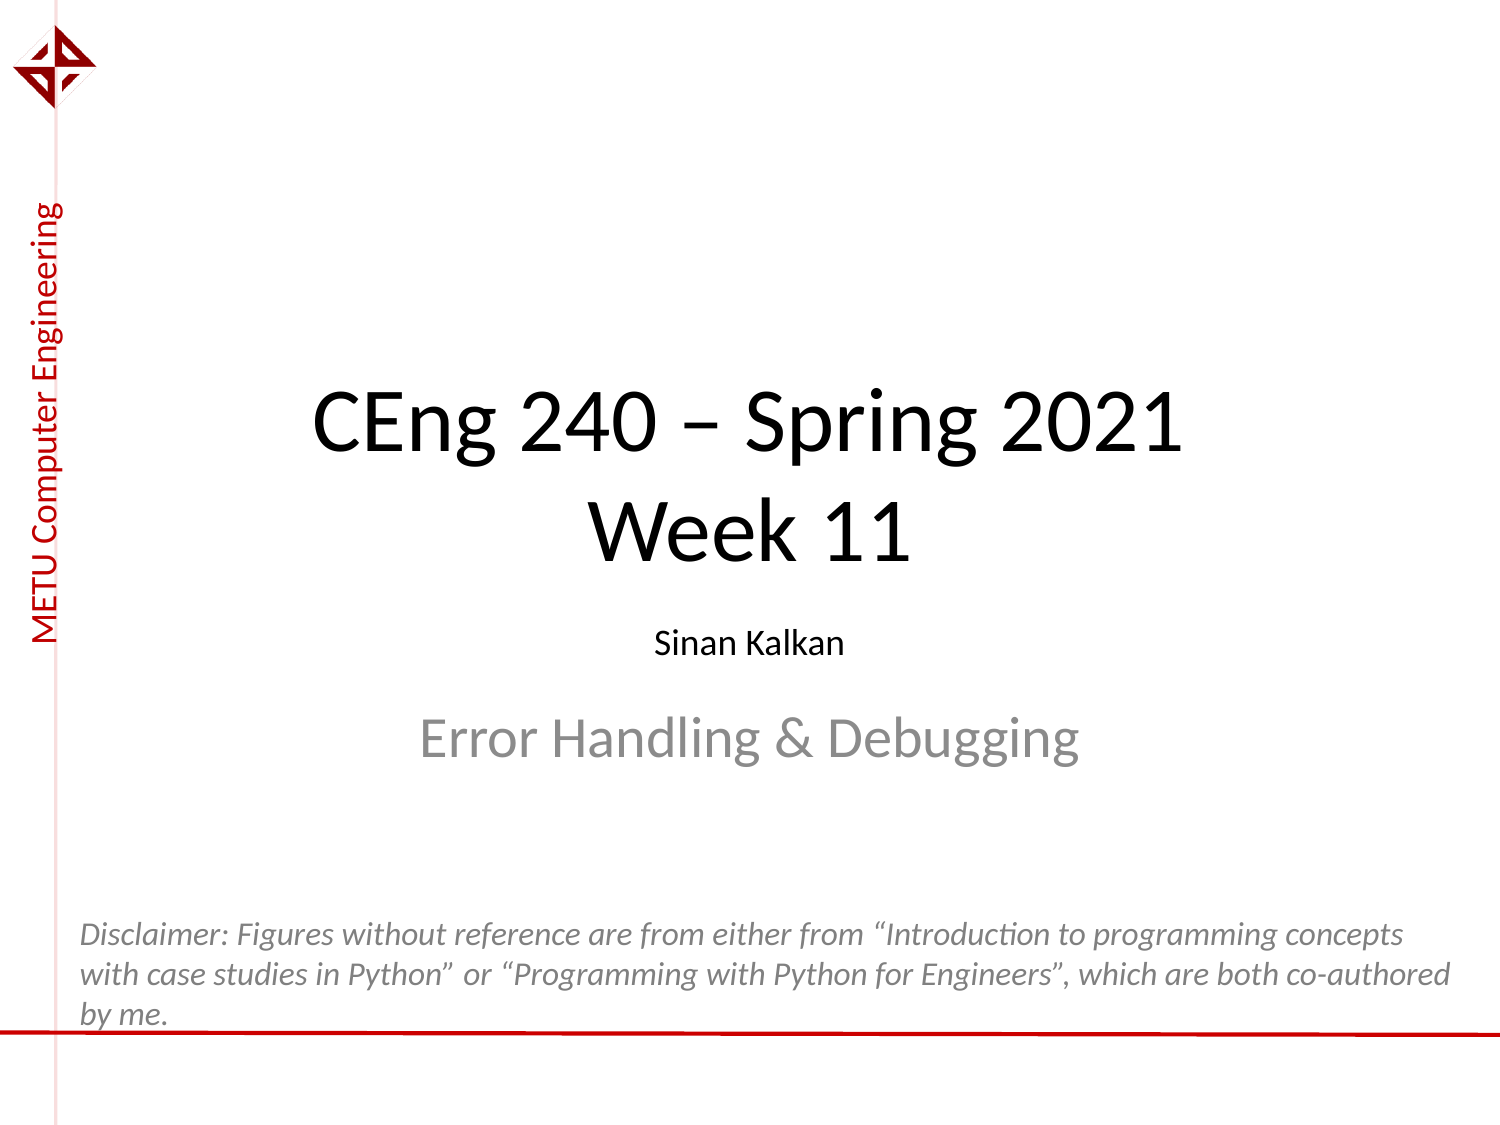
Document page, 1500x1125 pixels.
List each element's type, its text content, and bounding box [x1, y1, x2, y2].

subtitle Error Handling & Debugging [225, 691, 1275, 905]
title CEng 240 – Spring 2021 Week 11 [112, 349, 1388, 591]
picture [58, 24, 97, 109]
text_box Disclaimer: Figures without reference are from either from “Introduction to programming concepts with case studies in Python” or “Programming with Python for Engineers”, which are both co-authored by me. [64, 905, 1483, 1040]
text_box Sinan Kalkan [639, 610, 861, 671]
picture [12, 24, 54, 109]
